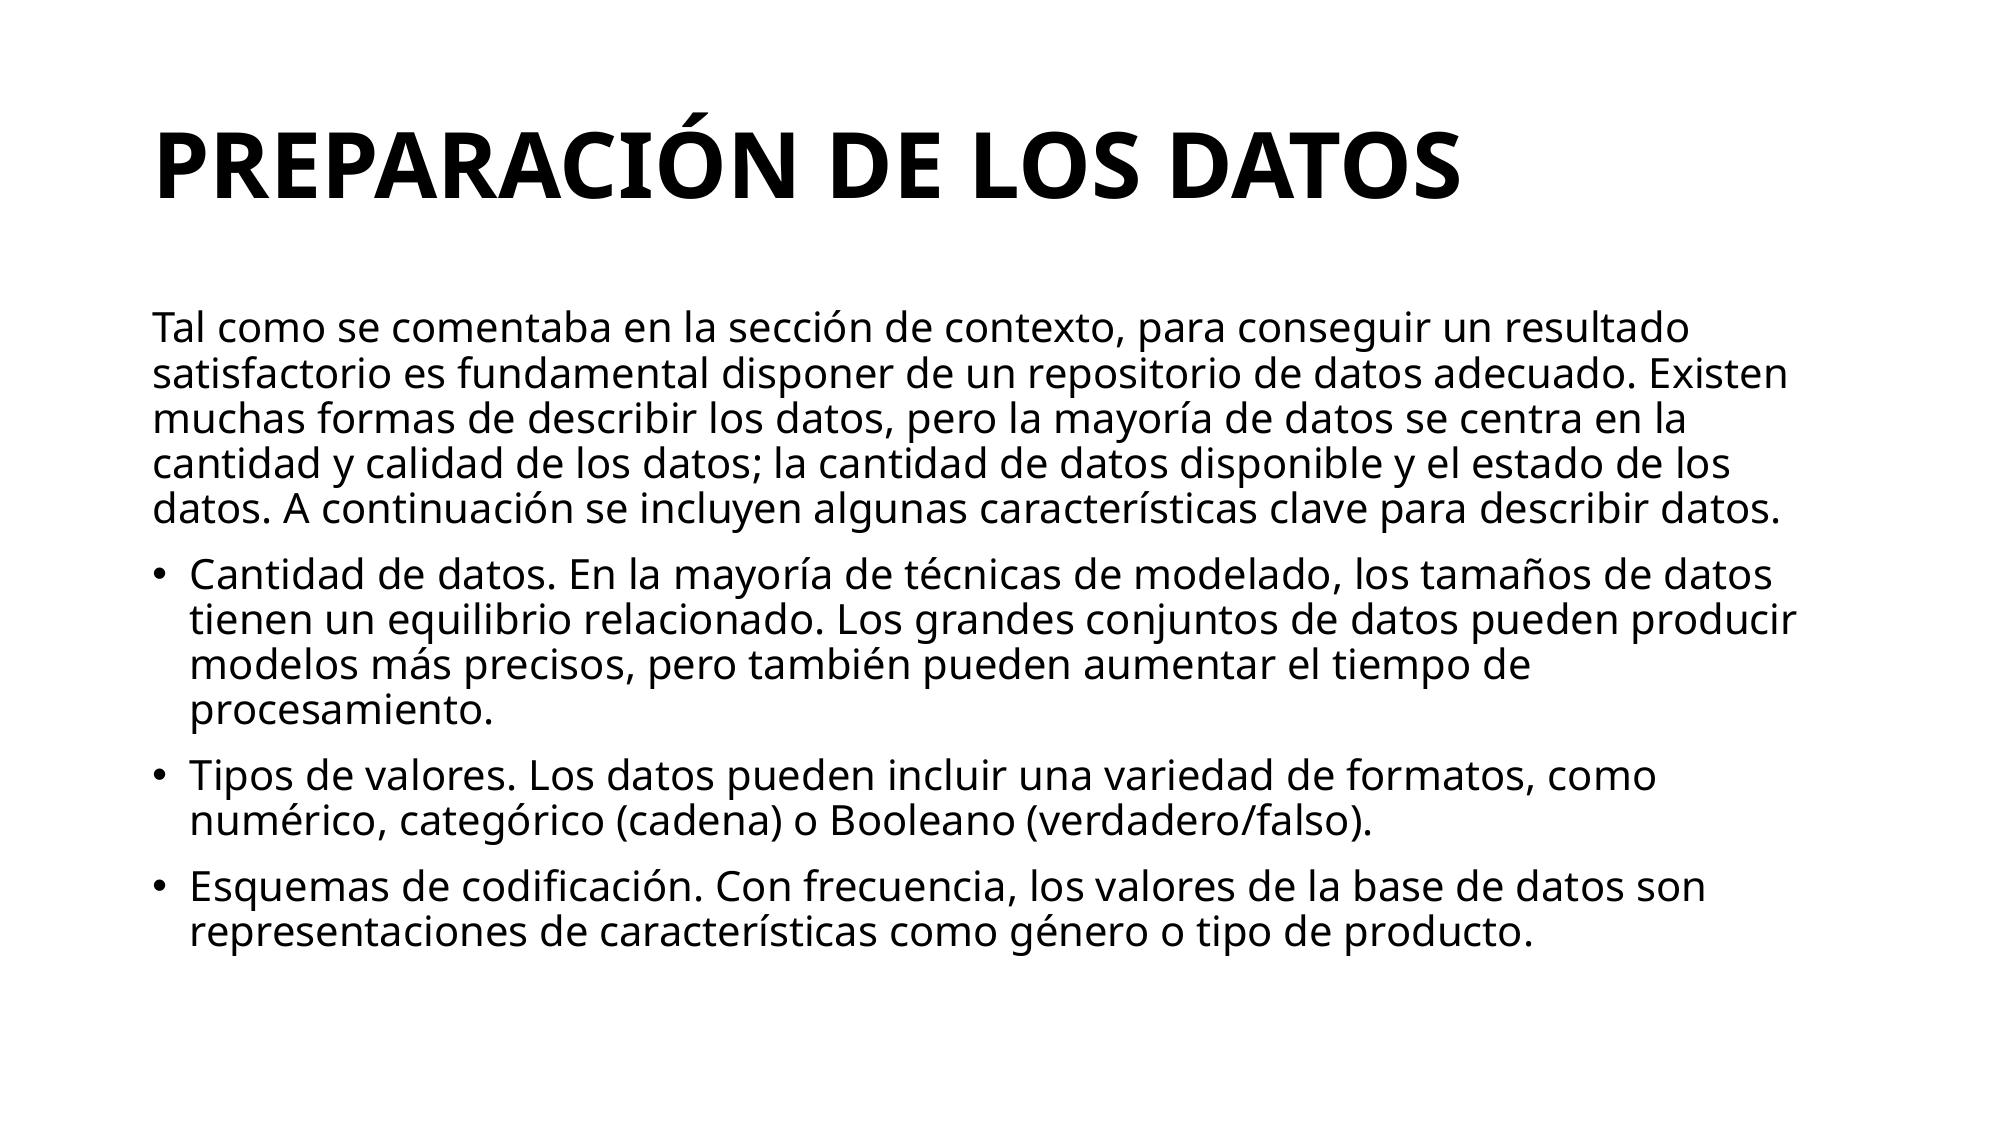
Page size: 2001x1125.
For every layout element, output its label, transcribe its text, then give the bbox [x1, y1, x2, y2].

list Tal como se comentaba en la sección de contexto, para conseguir un resultado satisfactorio es fundamental disponer de un repositorio de datos adecuado. Existen muchas formas de describir los datos, pero la mayoría de datos se centra en la cantidad y calidad de los datos; la cantidad de datos disponible y el estado de los datos. A continuación se incluyen algunas características clave para describir datos. Cantidad de datos. En la mayoría de técnicas de modelado, los tamaños de datos tienen un equilibrio relacionado. Los grandes conjuntos de datos pueden producir modelos más precisos, pero también pueden aumentar el tiempo de procesamiento. Tipos de valores. Los datos pueden incluir una variedad de formatos, como numérico, categórico (cadena) o Booleano (verdadero/falso). Esquemas de codificación. Con frecuencia, los valores de la base de datos son representaciones de características como género o tipo de producto. [137, 299, 1863, 1014]
title PREPARACIÓN DE LOS DATOS [137, 59, 1863, 278]
